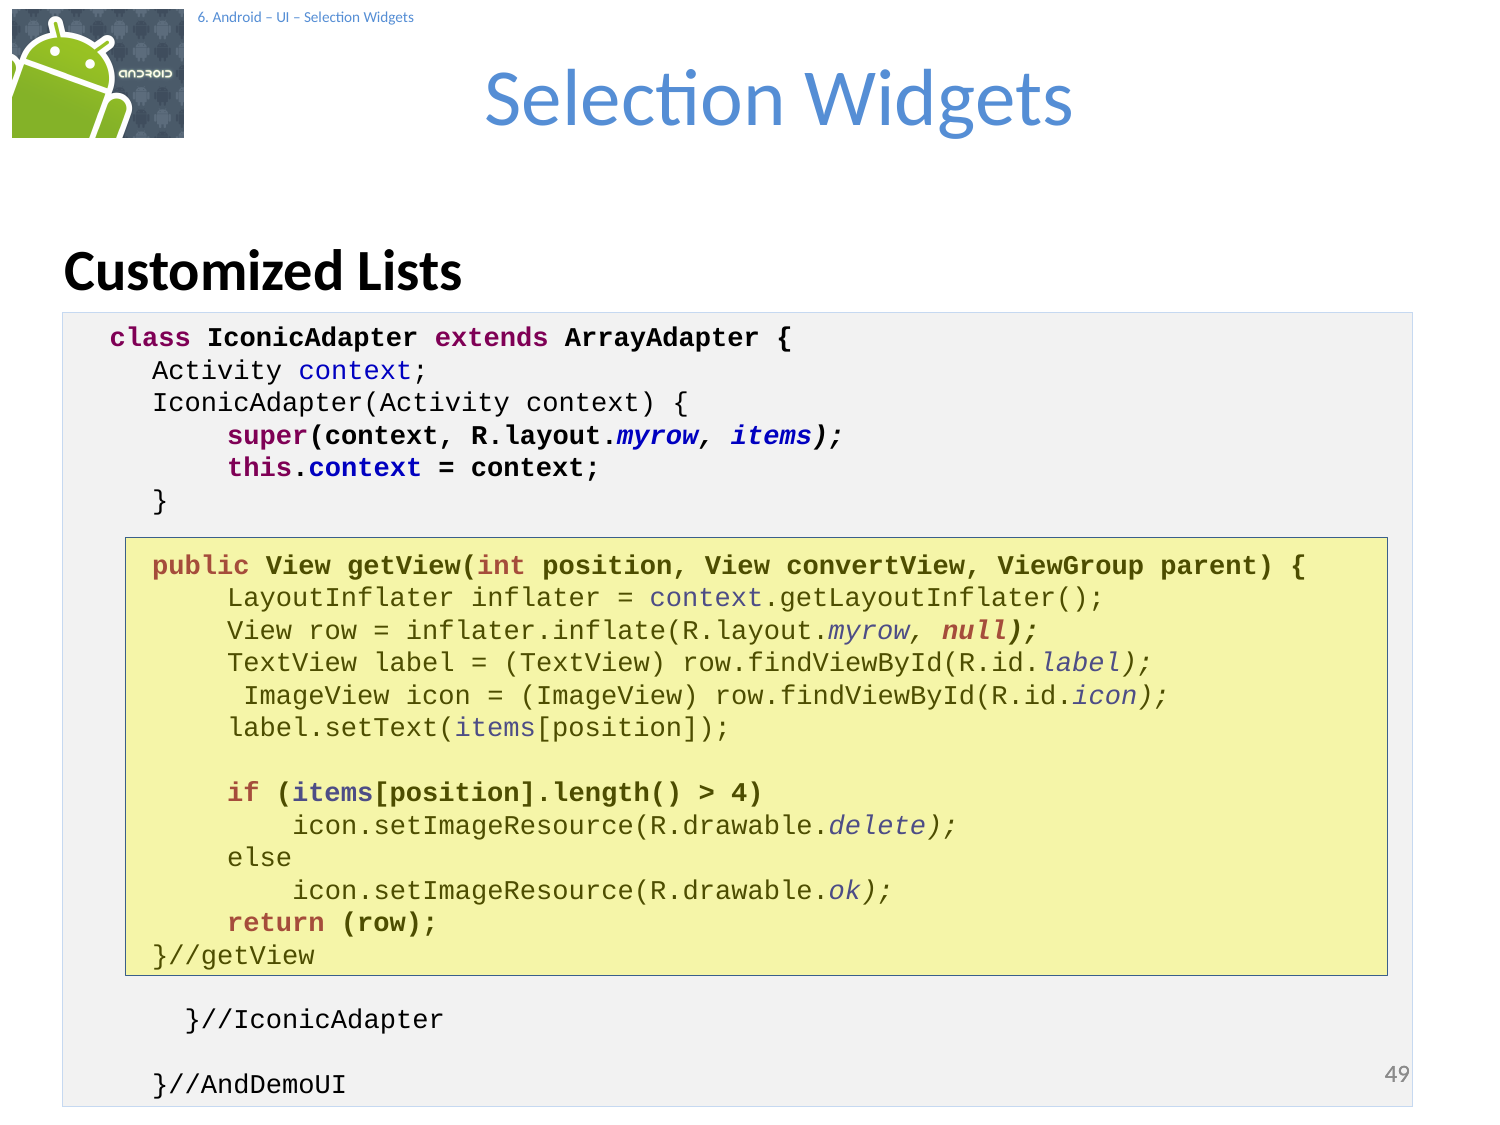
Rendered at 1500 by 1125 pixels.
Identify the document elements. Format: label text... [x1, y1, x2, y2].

text_box class IconicAdapter extends ArrayAdapter { Activity context; IconicAdapter(Activity context) { super(context, R.layout.myrow, items); this.context = context; } public View getView(int position, View convertView, ViewGroup parent) { LayoutInflater inflater = context.getLayoutInflater(); View row = inflater.inflate(R.layout.myrow, null); TextView label = (TextView) row.findViewById(R.id.label); ImageView icon = (ImageView) row.findViewById(R.id.icon); label.setText(items[position]); if (items[position].length() > 4) icon.setImageResource(R.drawable.delete); else icon.setImageResource(R.drawable.ok); return (row); }//getView }//IconicAdapter }//AndDemoUI [62, 312, 1413, 1107]
text_box [75, 337, 1300, 399]
text_box 49 [1074, 1042, 1425, 1103]
text_box Customized Lists [50, 224, 1375, 310]
picture [12, 9, 184, 138]
text_box [123, 535, 1389, 977]
text_box 6. Android – UI – Selection Widgets Selection Widgets [49, 7, 1400, 150]
